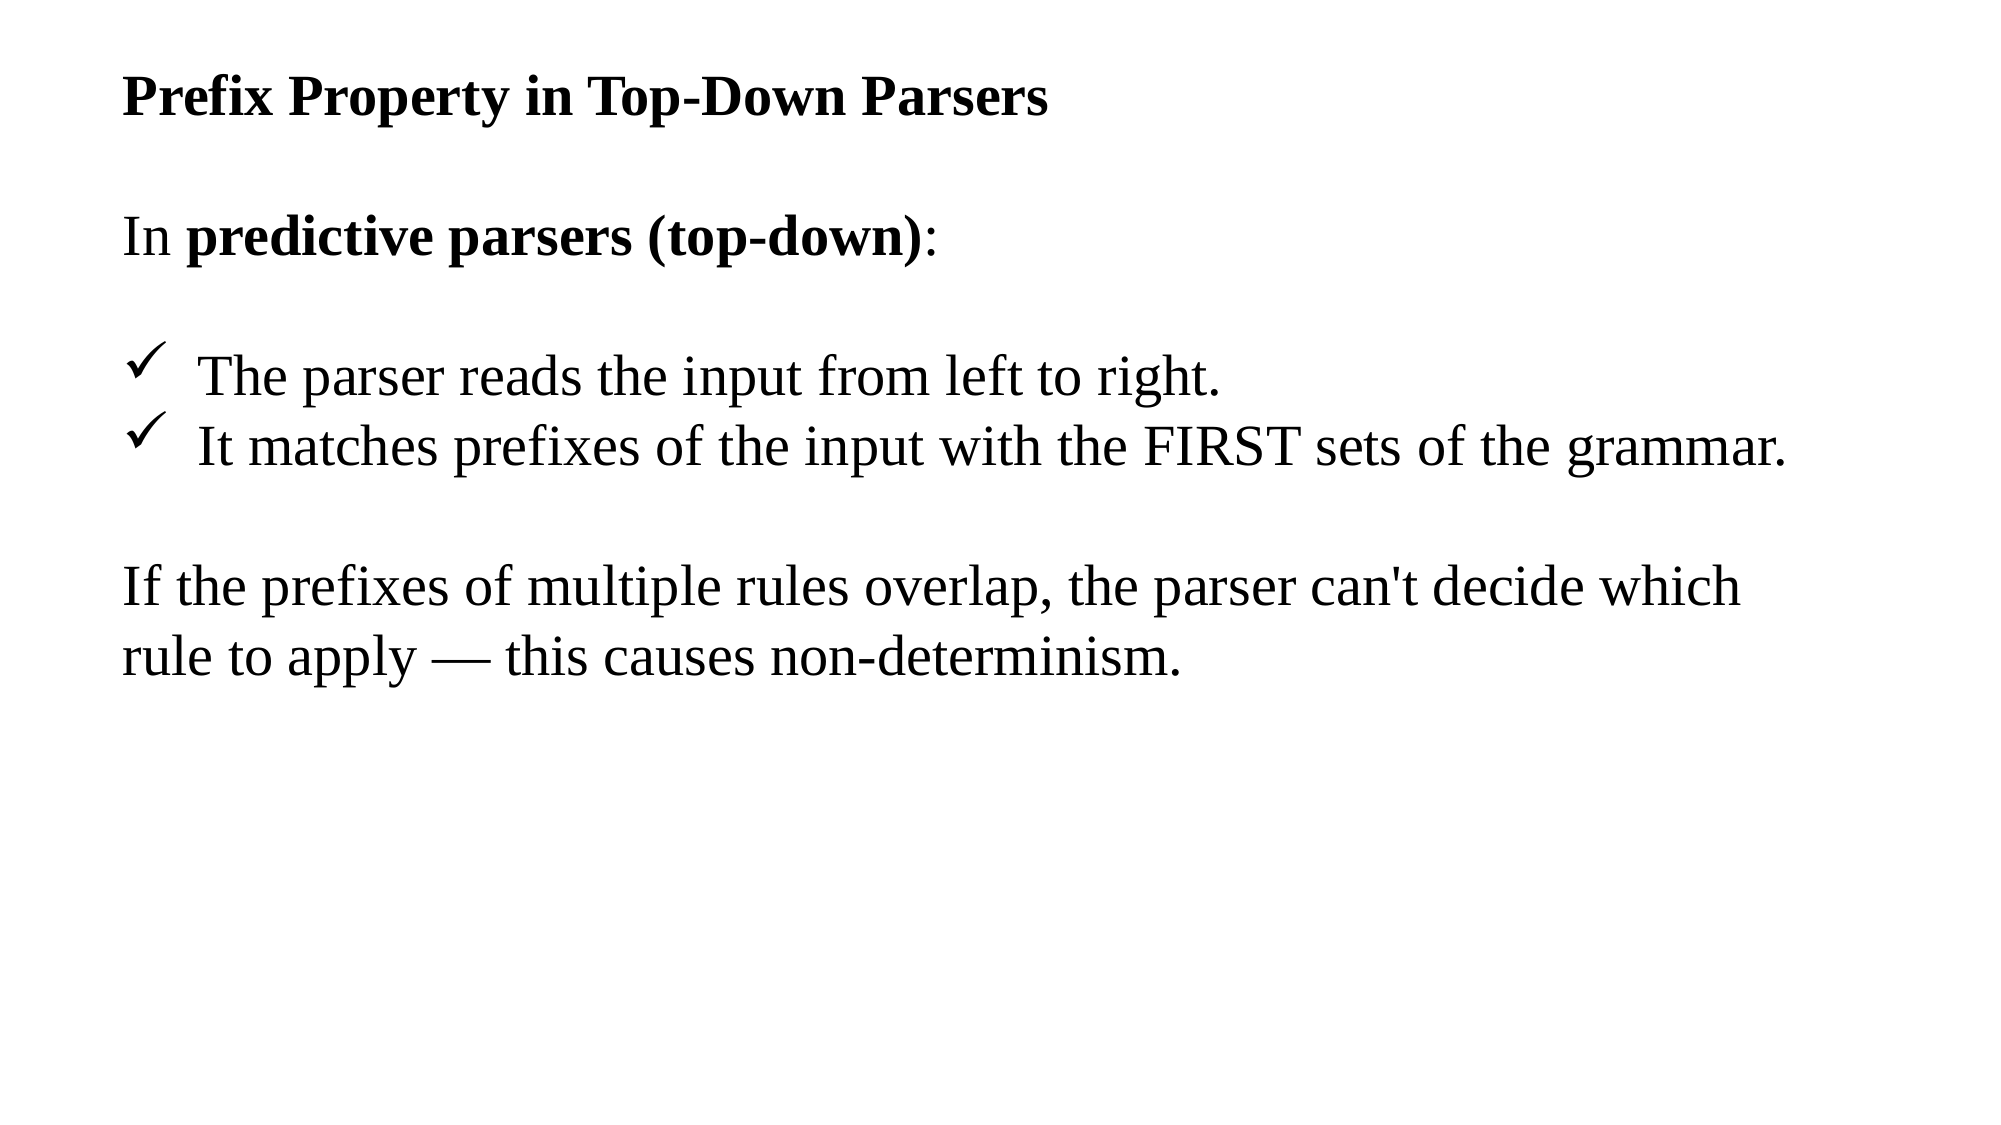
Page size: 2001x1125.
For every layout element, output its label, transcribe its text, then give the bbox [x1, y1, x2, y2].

text_box Prefix Property in Top-Down Parsers In predictive parsers (top-down): The parser reads the input from left to right. It matches prefixes of the input with the FIRST sets of the grammar. If the prefixes of multiple rules overlap, the parser can't decide which rule to apply — this causes non-determinism. [108, 49, 1825, 695]
